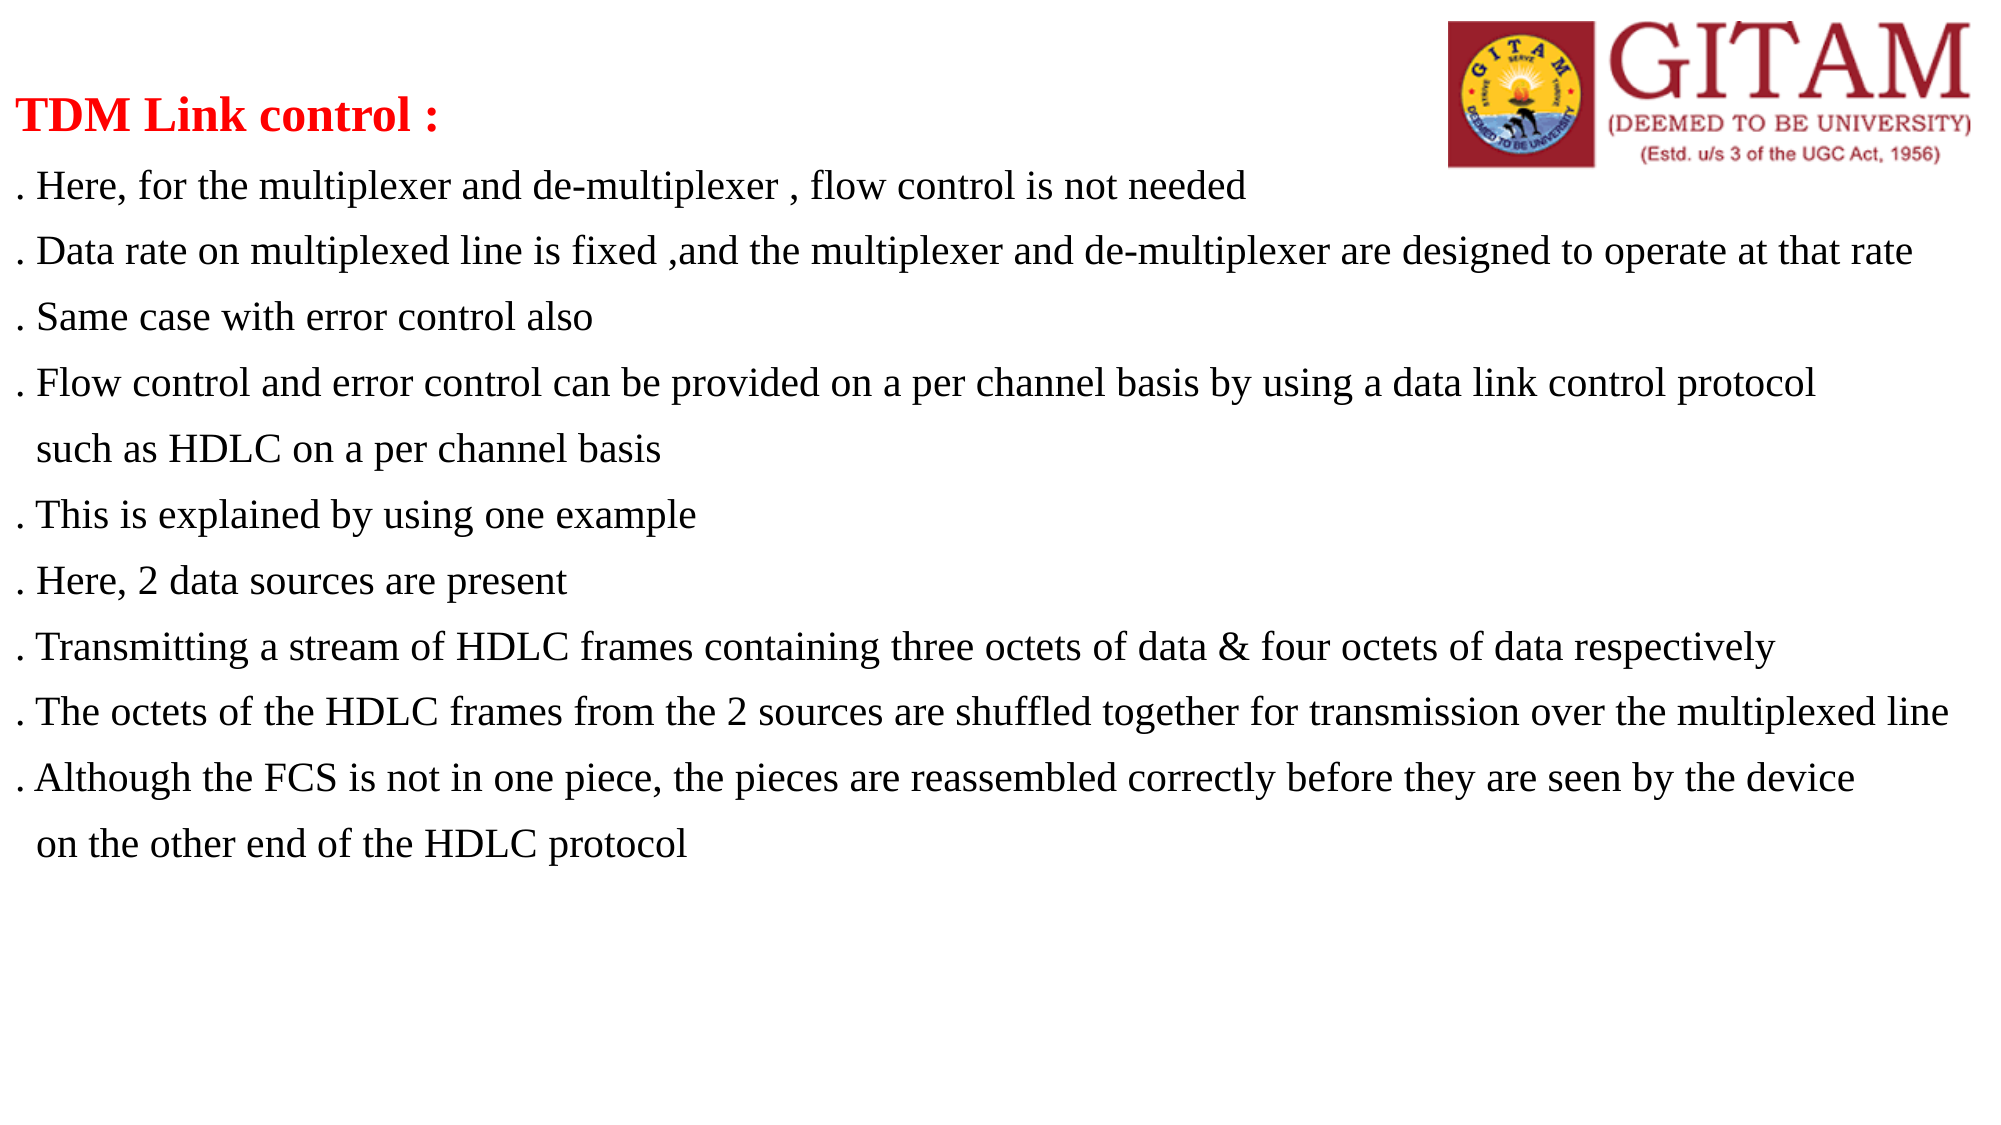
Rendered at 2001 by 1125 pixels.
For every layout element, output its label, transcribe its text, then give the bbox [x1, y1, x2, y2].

subtitle TDM Link control : . Here, for the multiplexer and de-multiplexer , flow control is not needed . Data rate on multiplexed line is fixed ,and the multiplexer and de-multiplexer are designed to operate at that rate . Same case with error control also . Flow control and error control can be provided on a per channel basis by using a data link control protocol such as HDLC on a per channel basis . This is explained by using one example . Here, 2 data sources are present . Transmitting a stream of HDLC frames containing three octets of data & four octets of data respectively . The octets of the HDLC frames from the 2 sources are shuffled together for transmission over the multiplexed line . Although the FCS is not in one piece, the pieces are reassembled correctly before they are seen by the device on the other end of the HDLC protocol [0, 0, 2000, 1125]
picture [1448, 20, 1983, 171]
